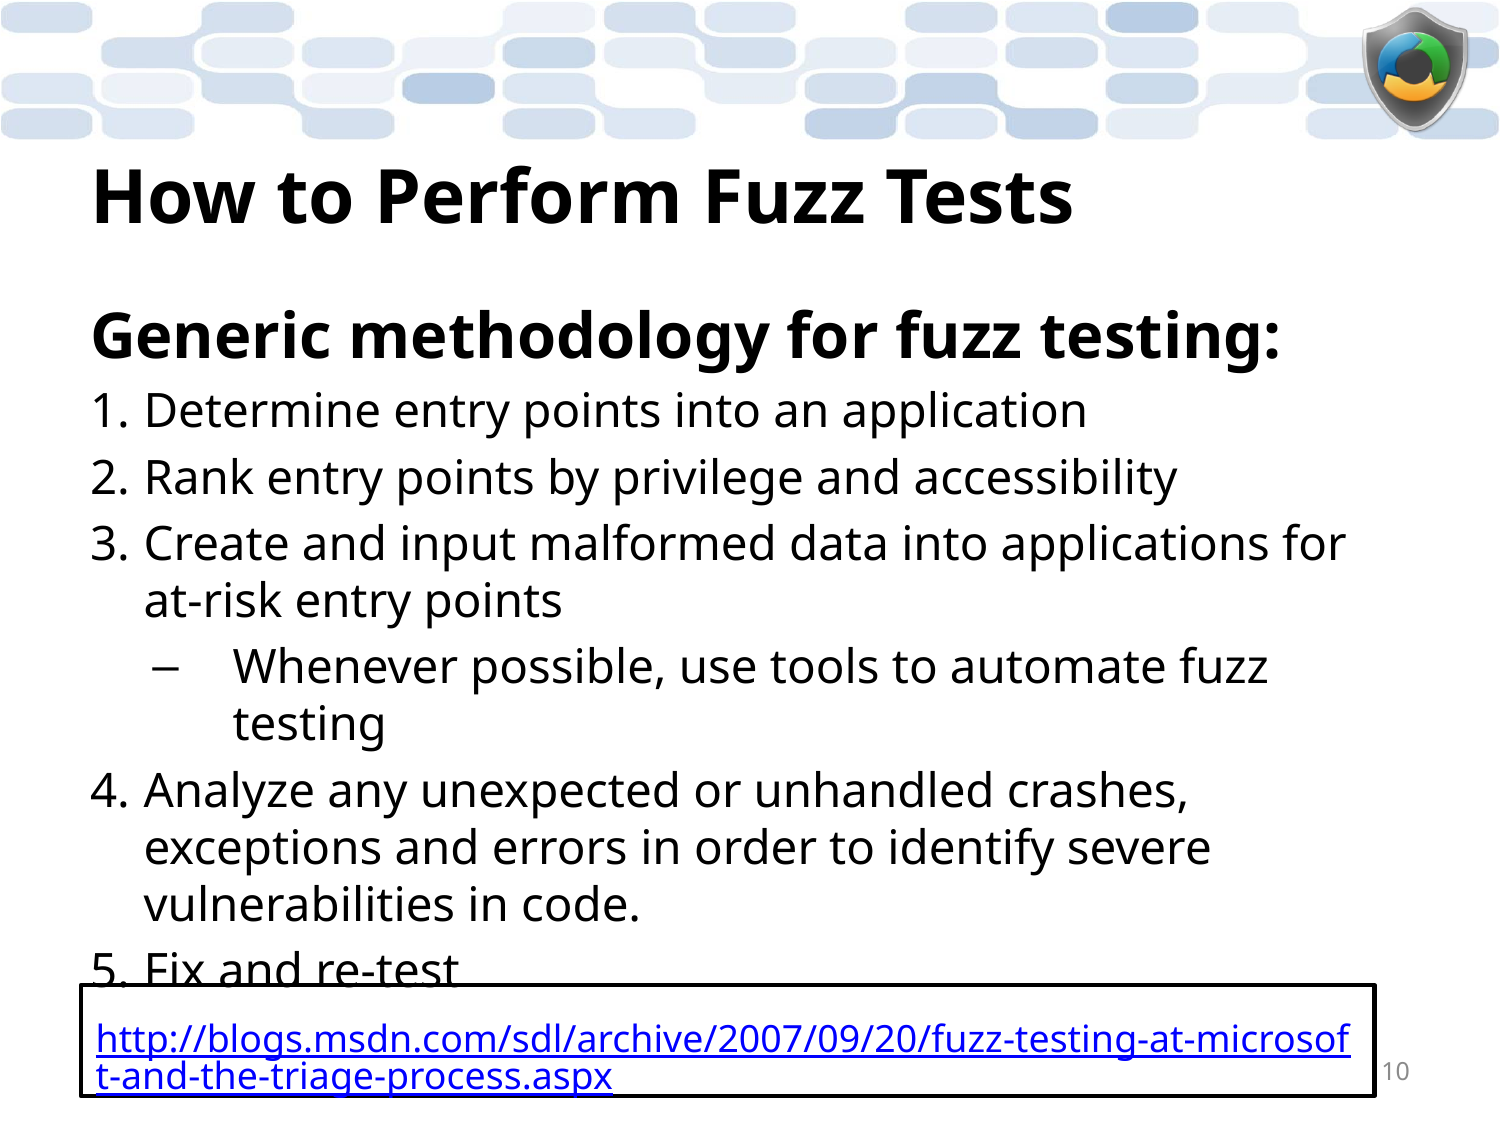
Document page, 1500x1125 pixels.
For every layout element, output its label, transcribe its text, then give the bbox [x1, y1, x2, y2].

slide_number 10 [1074, 1042, 1425, 1103]
picture [0, 0, 1500, 140]
title How to Perform Fuzz Tests [75, 137, 1425, 250]
list Generic methodology for fuzz testing: Determine entry points into an application Rank entry points by privilege and accessibility Create and input malformed data into applications for at-risk entry points Whenever possible, use tools to automate fuzz testing Analyze any unexpected or unhandled crashes, exceptions and errors in order to identify severe vulnerabilities in code. Fix and re-test [75, 287, 1425, 1005]
text_box http://blogs.msdn.com/sdl/archive/2007/09/20/fuzz-testing-at-microsoft-and-the-triage-process.aspx [79, 983, 1377, 1098]
